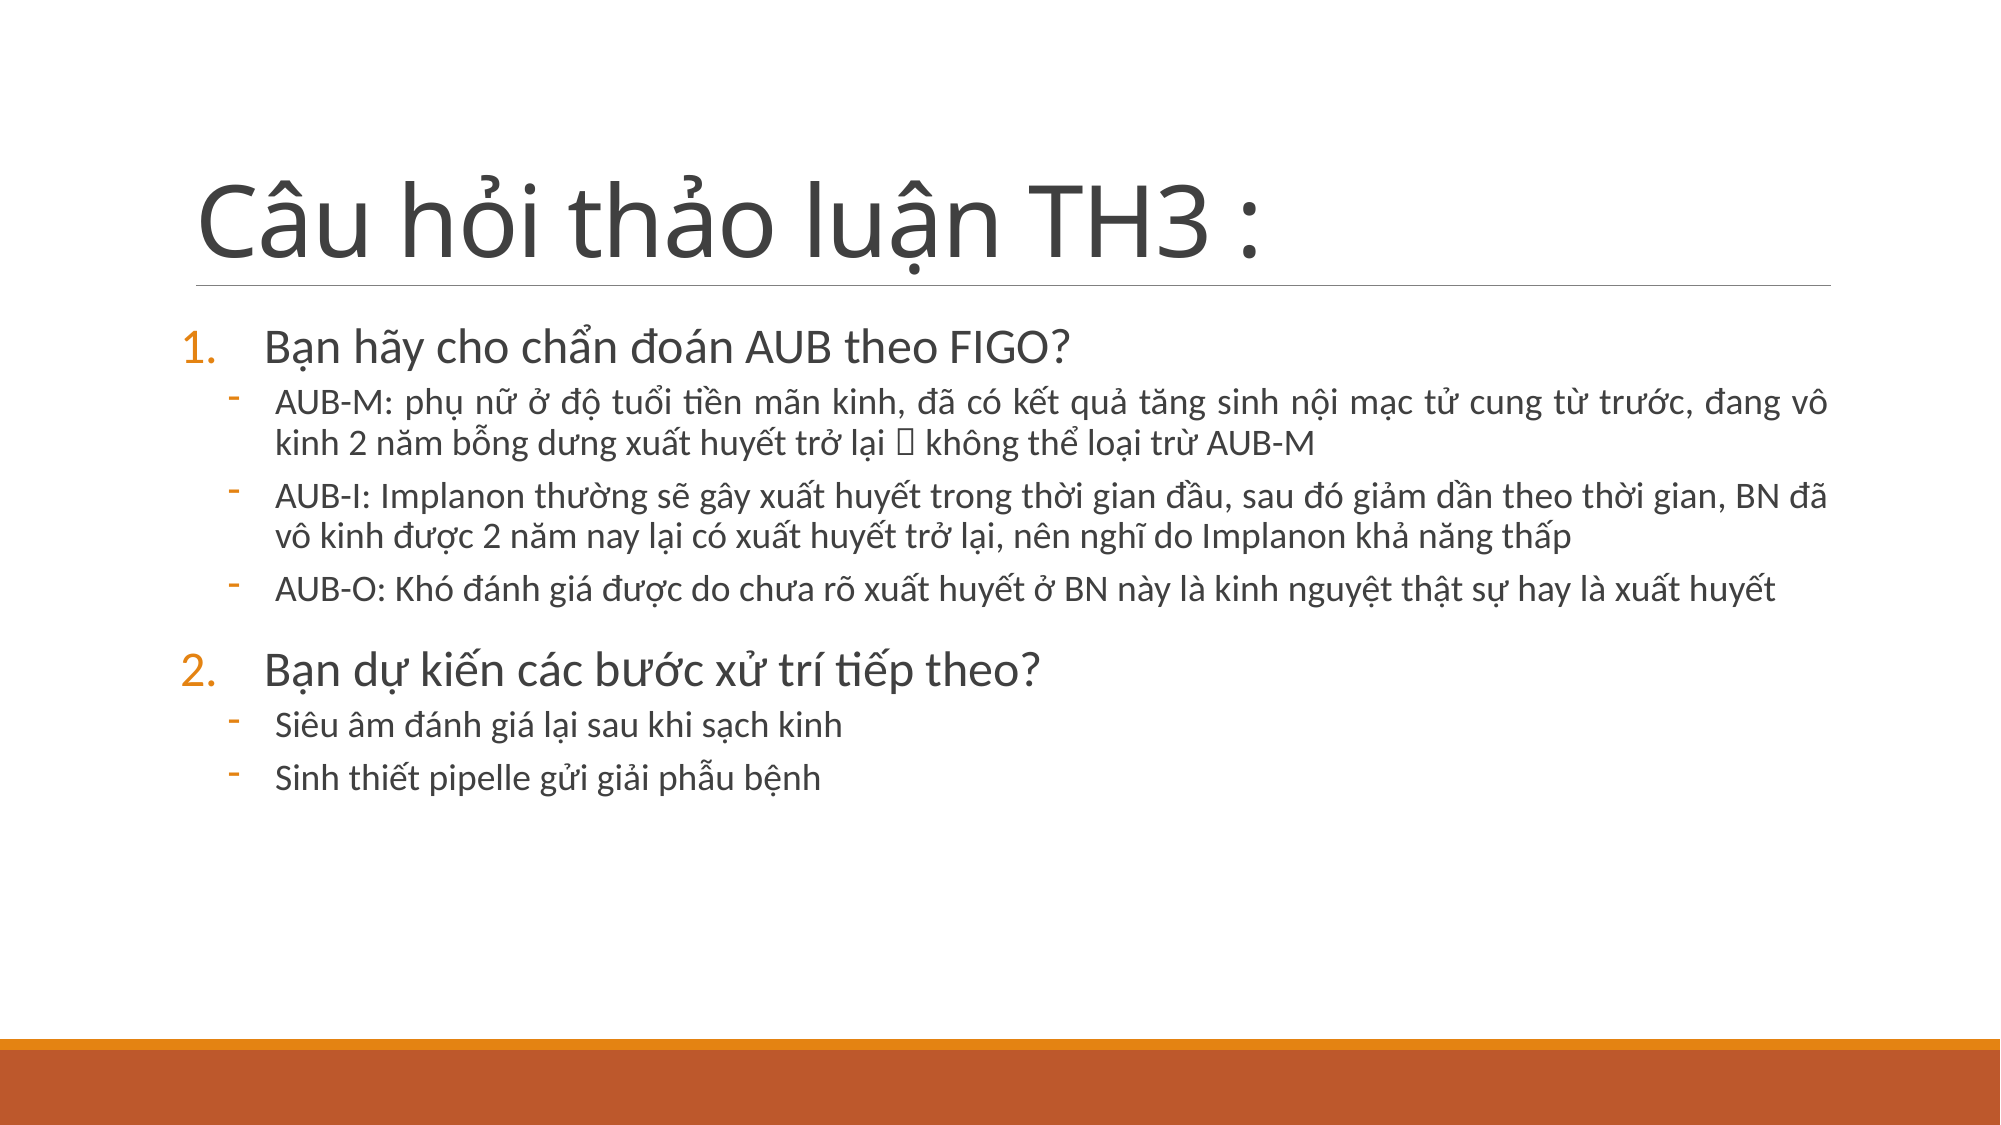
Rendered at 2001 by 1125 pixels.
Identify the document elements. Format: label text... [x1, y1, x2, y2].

title Câu hỏi thảo luận TH3 : [180, 47, 1830, 285]
list Bạn hãy cho chẩn đoán AUB theo FIGO? AUB-M: phụ nữ ở độ tuổi tiền mãn kinh, đã có kết quả tăng sinh nội mạc tử cung từ trước, đang vô kinh 2 năm bỗng dưng xuất huyết trở lại  không thể loại trừ AUB-M AUB-I: Implanon thường sẽ gây xuất huyết trong thời gian đầu, sau đó giảm dần theo thời gian, BN đã vô kinh được 2 năm nay lại có xuất huyết trở lại, nên nghĩ do Implanon khả năng thấp AUB-O: Khó đánh giá được do chưa rõ xuất huyết ở BN này là kinh nguyệt thật sự hay là xuất huyết Bạn dự kiến các bước xử trí tiếp theo? Siêu âm đánh giá lại sau khi sạch kinh Sinh thiết pipelle gửi giải phẫu bệnh [180, 312, 1830, 973]
